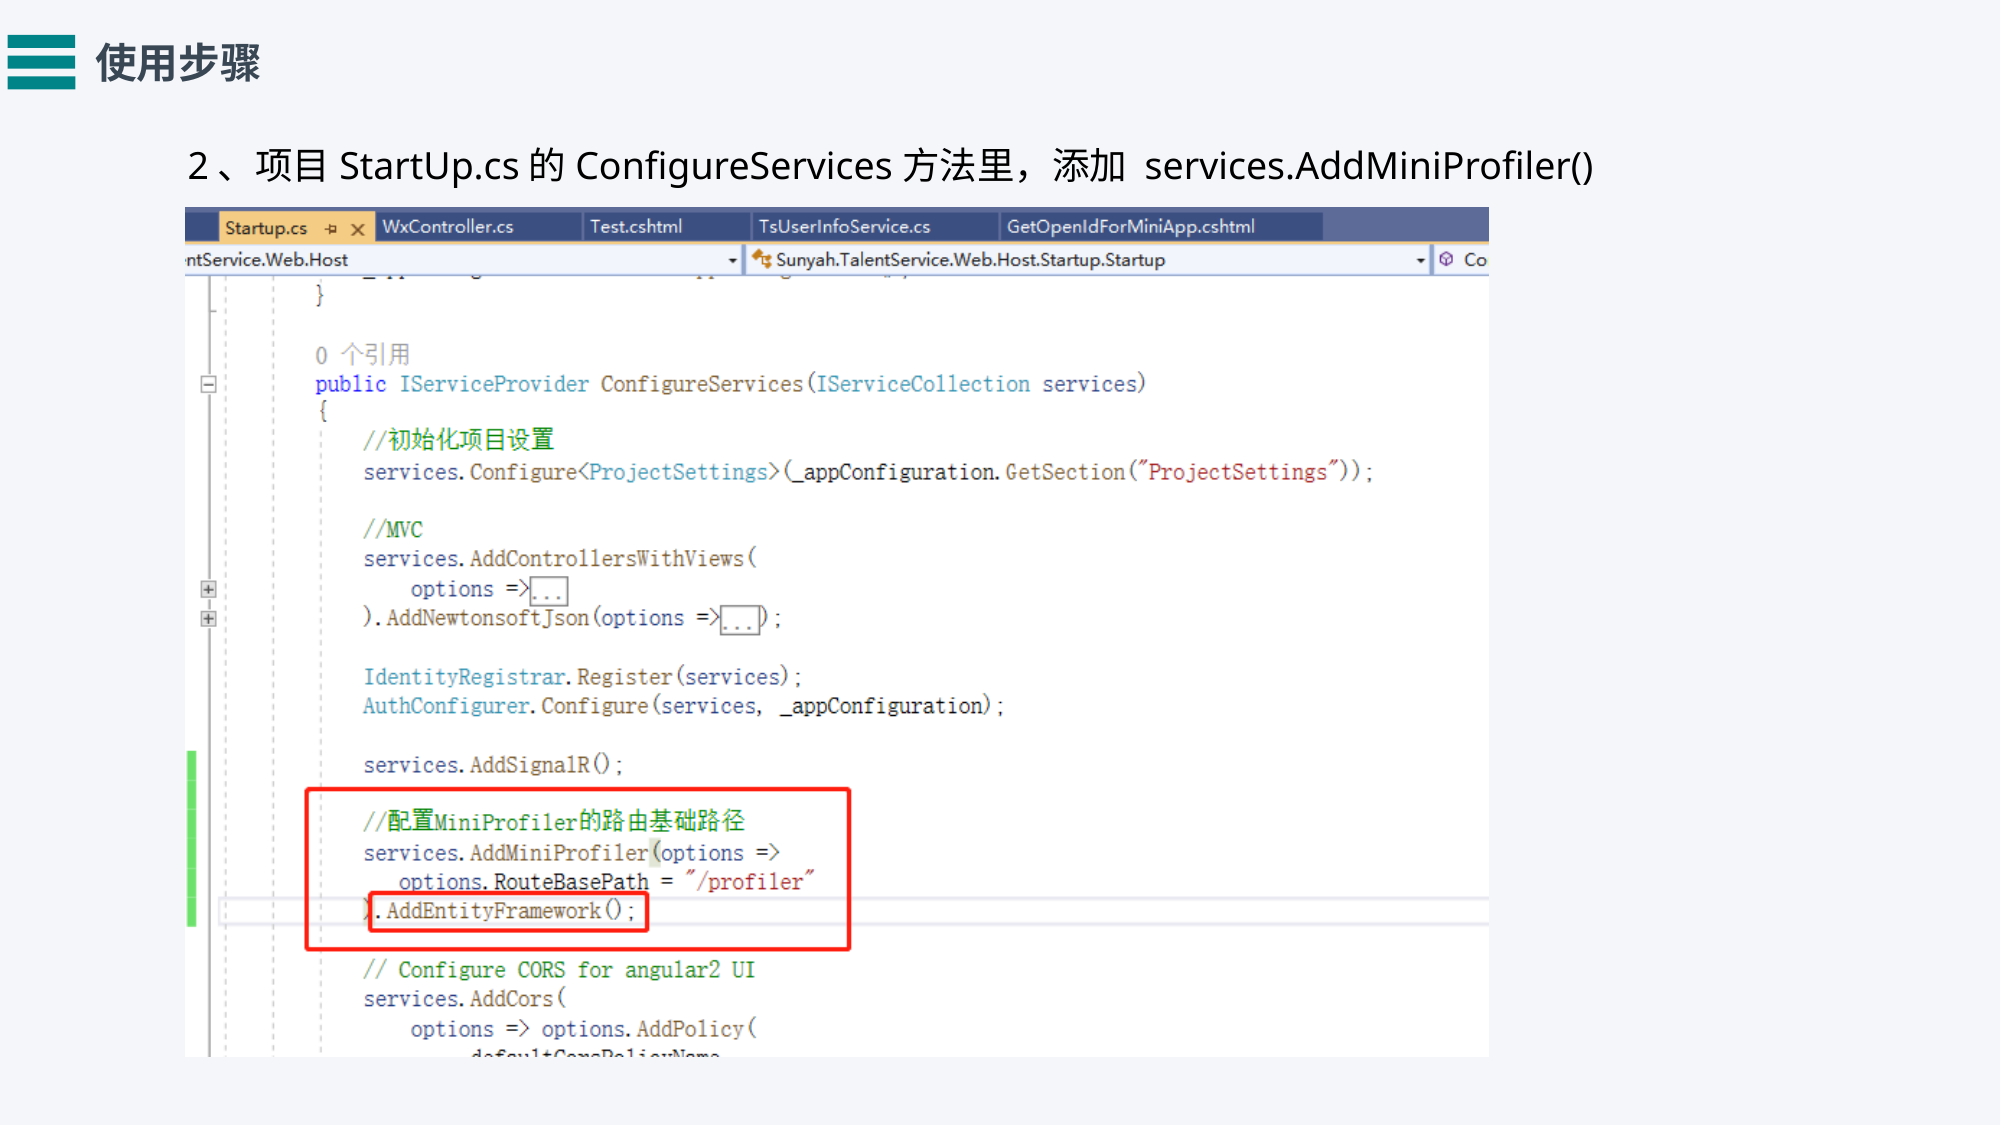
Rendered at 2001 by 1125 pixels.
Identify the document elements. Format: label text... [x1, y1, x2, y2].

picture [0, 0, 2001, 1125]
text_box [7, 34, 76, 90]
text_box 2、项目StartUp.cs的ConfigureServices方法里，添加 services.AddMiniProfiler() [172, 134, 1643, 195]
text_box 使用步骤 [75, 25, 450, 105]
